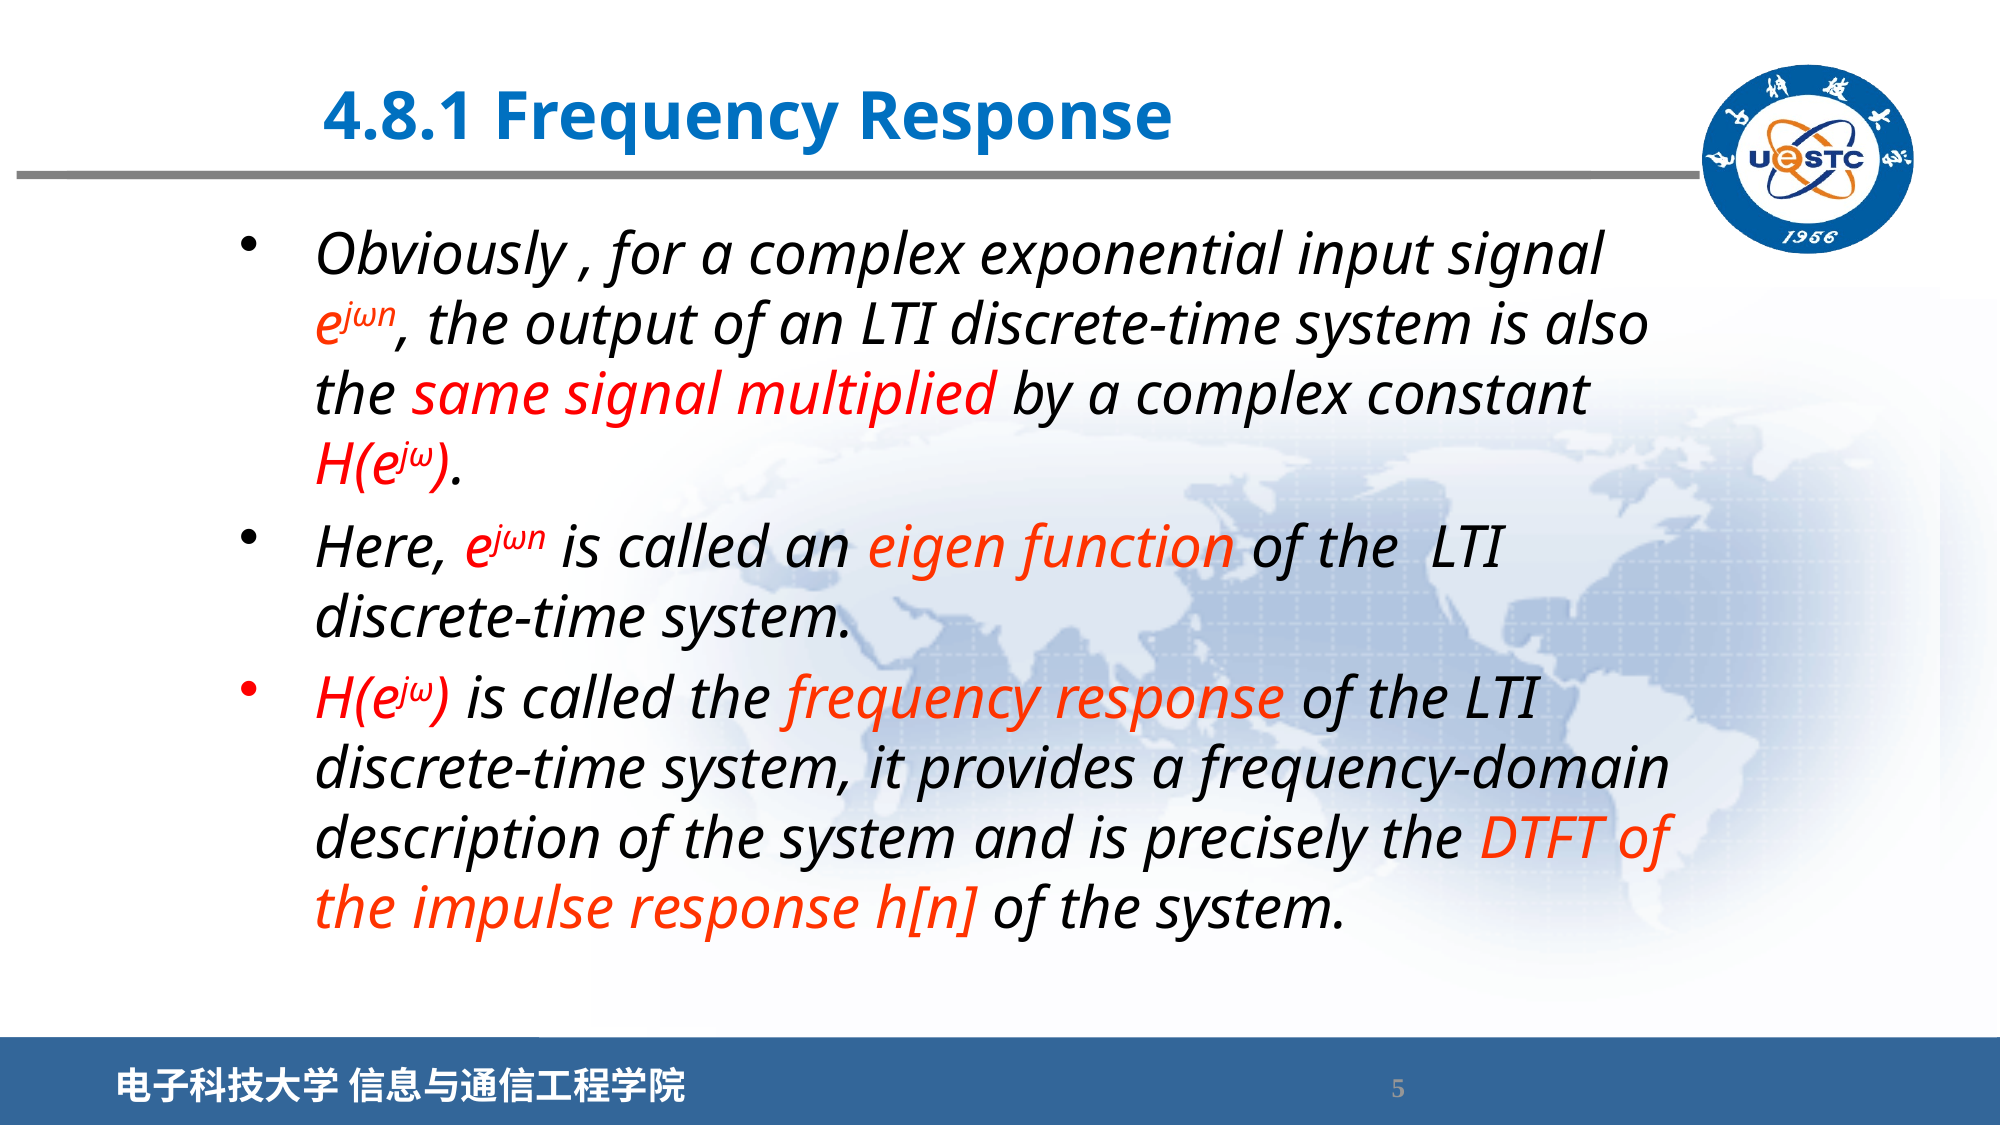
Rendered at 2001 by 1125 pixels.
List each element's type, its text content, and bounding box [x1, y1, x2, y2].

title 4.8.1 Frequency Response [308, 37, 1436, 188]
text_box Here, ejωn is called an eigen function of the LTI discrete-time system. [224, 501, 1715, 653]
text_box H(ejω) is called the frequency response of the LTI discrete-time system, it provides a frequency-domain description of the system and is precisely the DTFT of the impulse response h[n] of the system. [224, 653, 1715, 948]
text_box Obviously , for a complex exponential input signal ejωn, the output of an LTI discrete-time system is also the same signal multiplied by a complex constant H(ejω). [225, 208, 1675, 501]
picture [483, 287, 1997, 1037]
picture [1679, 56, 1968, 263]
